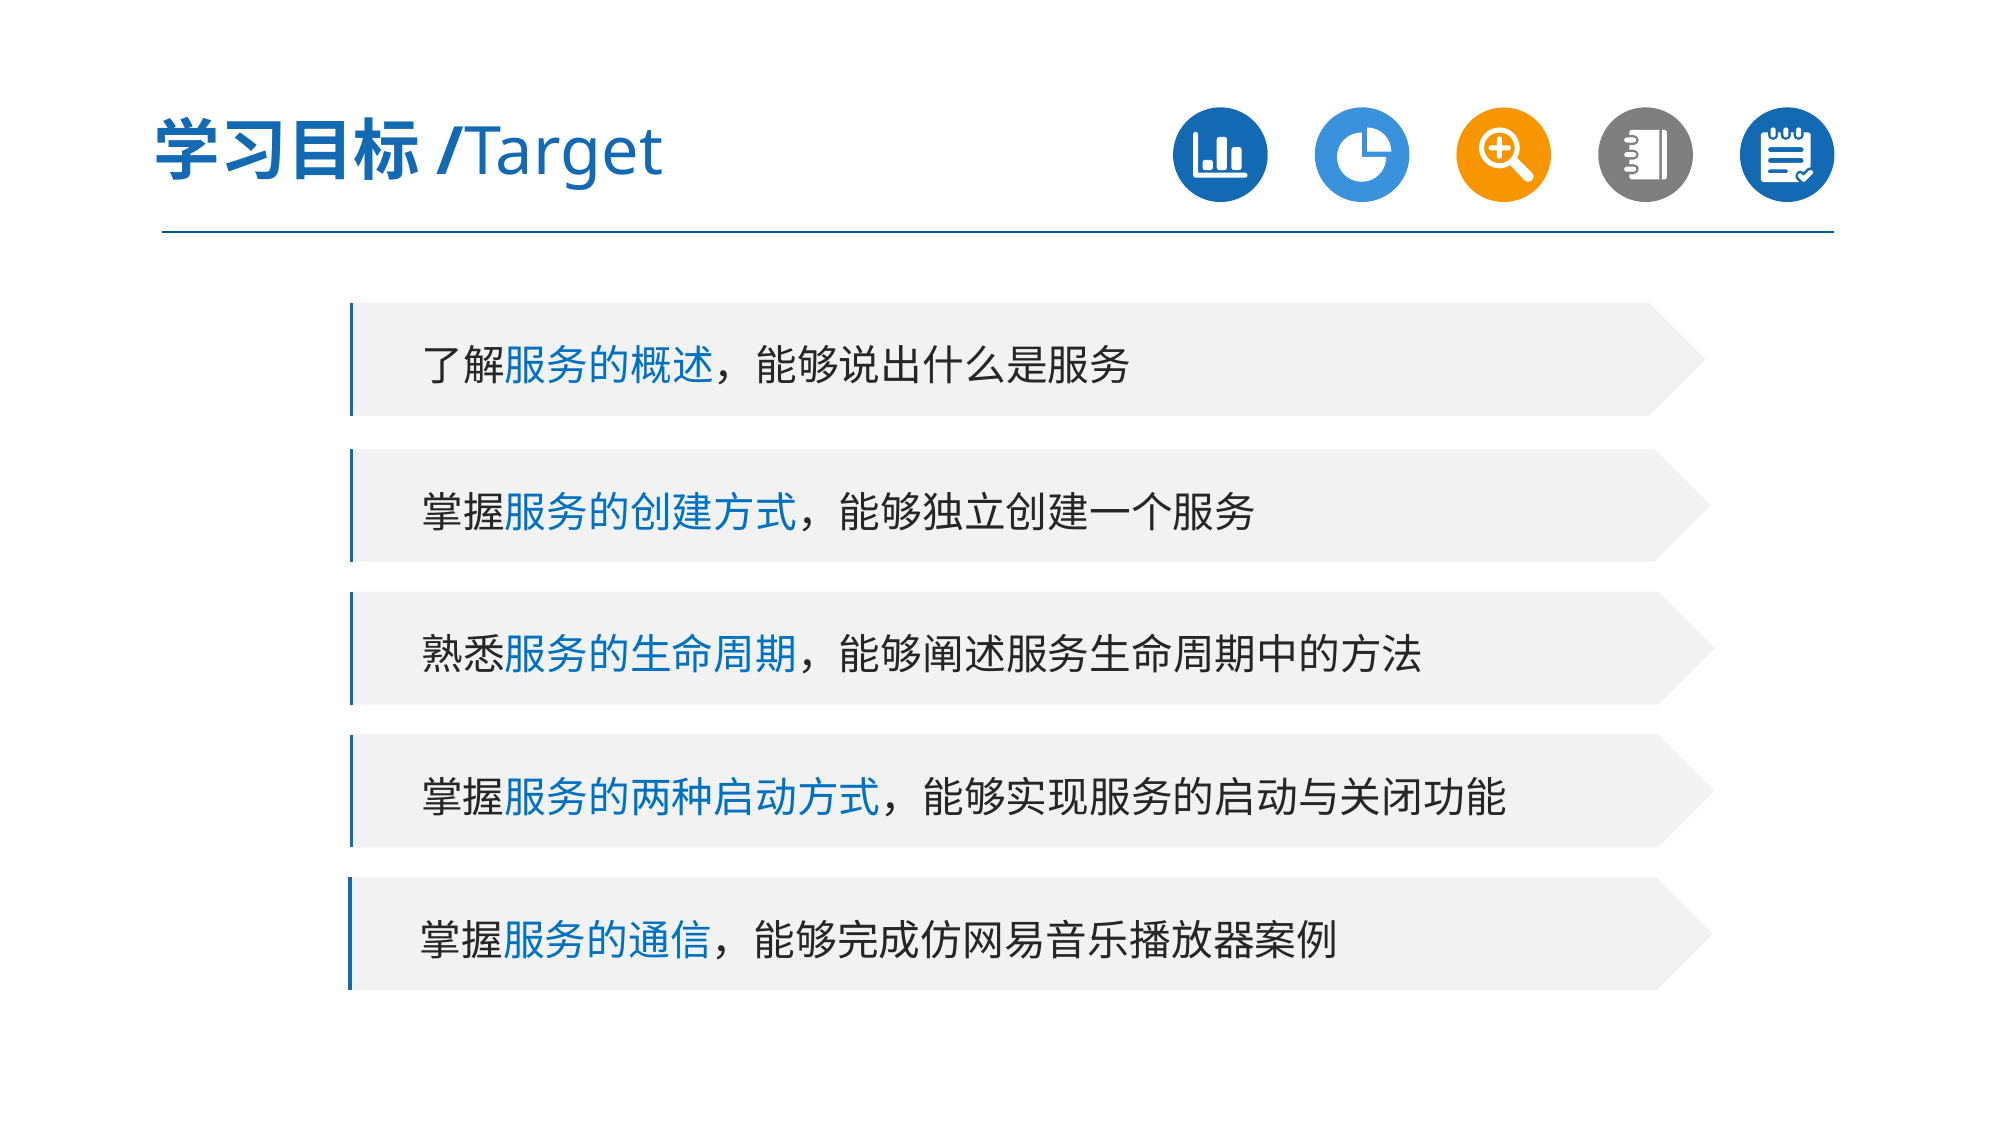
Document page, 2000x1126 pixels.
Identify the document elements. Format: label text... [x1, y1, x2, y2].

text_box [349, 734, 1715, 848]
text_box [350, 591, 1715, 705]
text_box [350, 302, 1706, 416]
text_box 学习目标/Target [133, 93, 918, 203]
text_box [348, 876, 1714, 991]
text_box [350, 448, 1712, 562]
